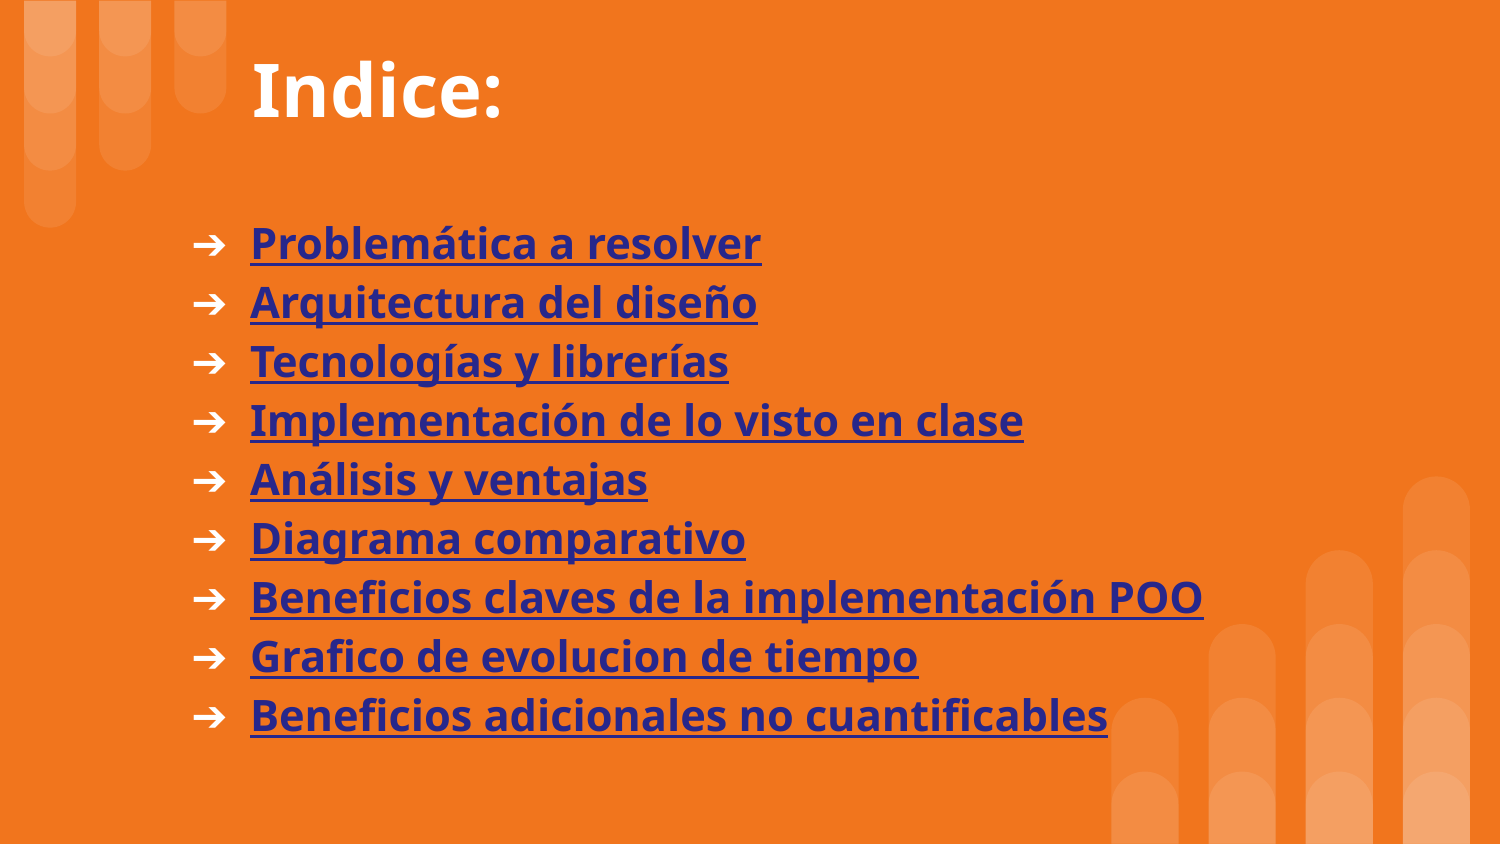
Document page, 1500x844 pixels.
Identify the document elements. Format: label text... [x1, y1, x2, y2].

title Indice: Problemática a resolver Arquitectura del diseño Tecnologías y librerías Implementación de lo visto en clase Análisis y ventajas Diagrama comparativo Beneficios claves de la implementación POO Grafico de evolucion de tiempo Beneficios adicionales no cuantificables [160, 23, 1317, 762]
